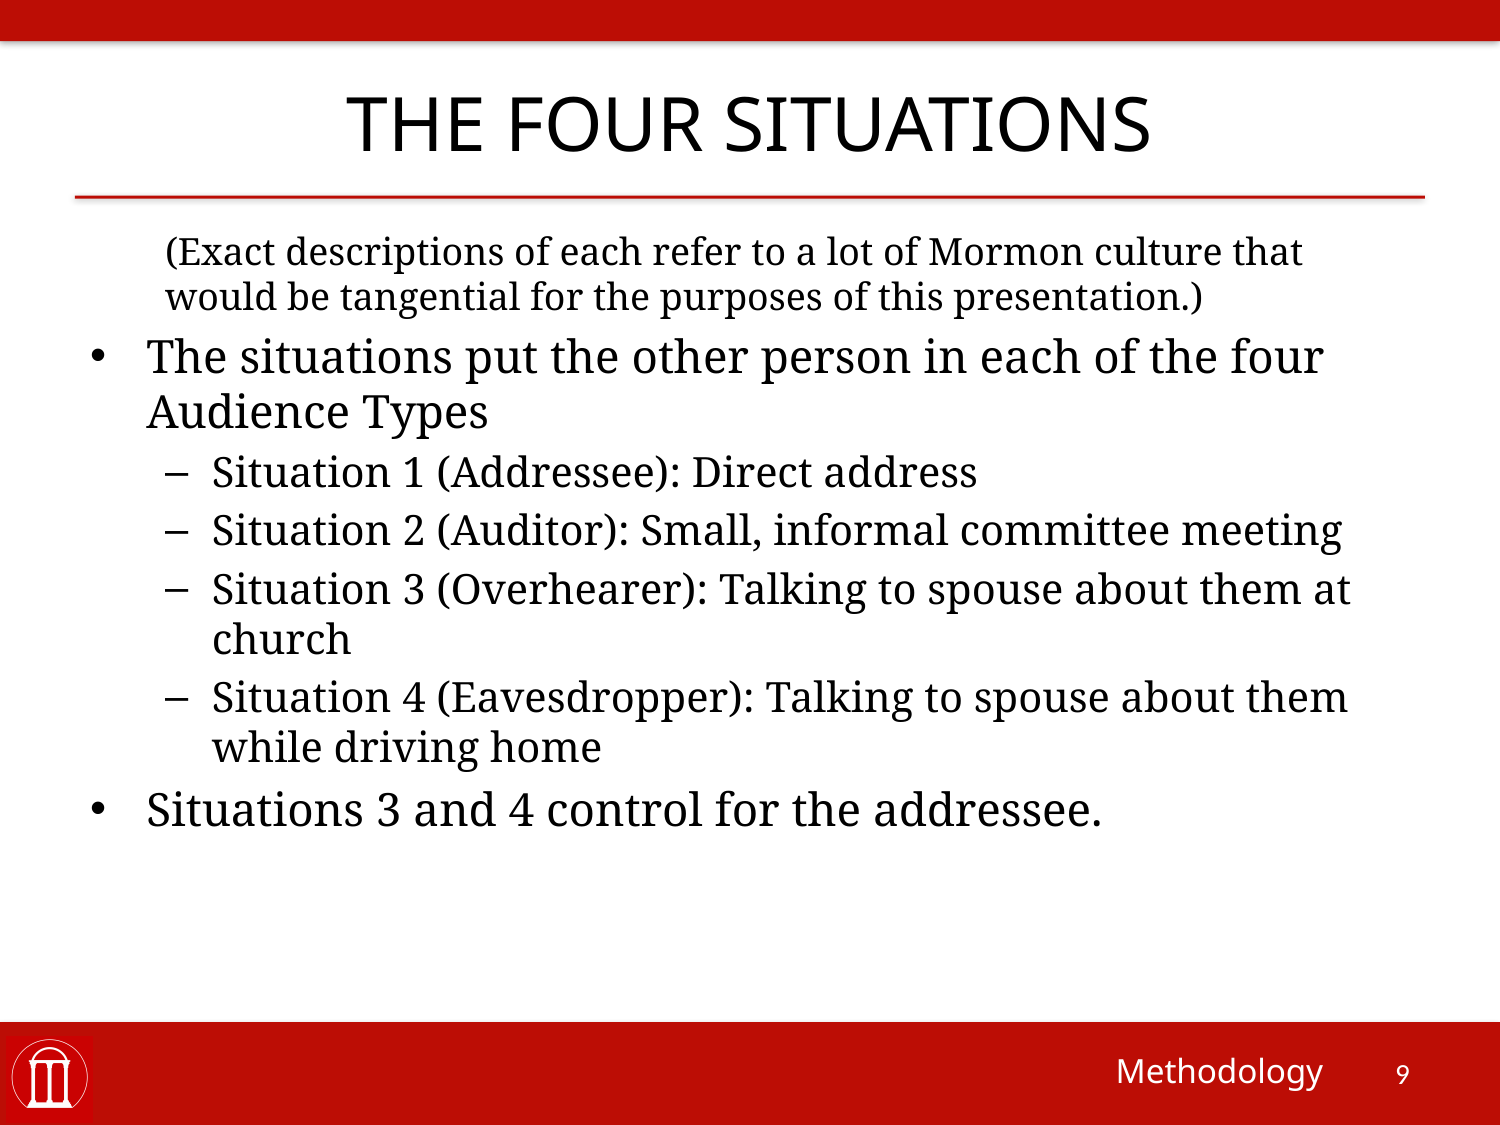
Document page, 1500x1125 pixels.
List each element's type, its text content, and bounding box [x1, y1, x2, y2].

slide_number 9 [1344, 1042, 1425, 1103]
picture [6, 1036, 93, 1123]
footer Methodology [863, 1042, 1339, 1103]
list (Exact descriptions of each refer to a lot of Mormon culture that would be tangential for the purposes of this presentation.) The situations put the other person in each of the four Audience Types Situation 1 (Addressee): Direct address Situation 2 (Auditor): Small, informal committee meeting Situation 3 (Overhearer): Talking to spouse about them at church Situation 4 (Eavesdropper): Talking to spouse about them while driving home Situations 3 and 4 control for the addressee. [75, 220, 1425, 1005]
title The Four Situations [75, 47, 1425, 196]
